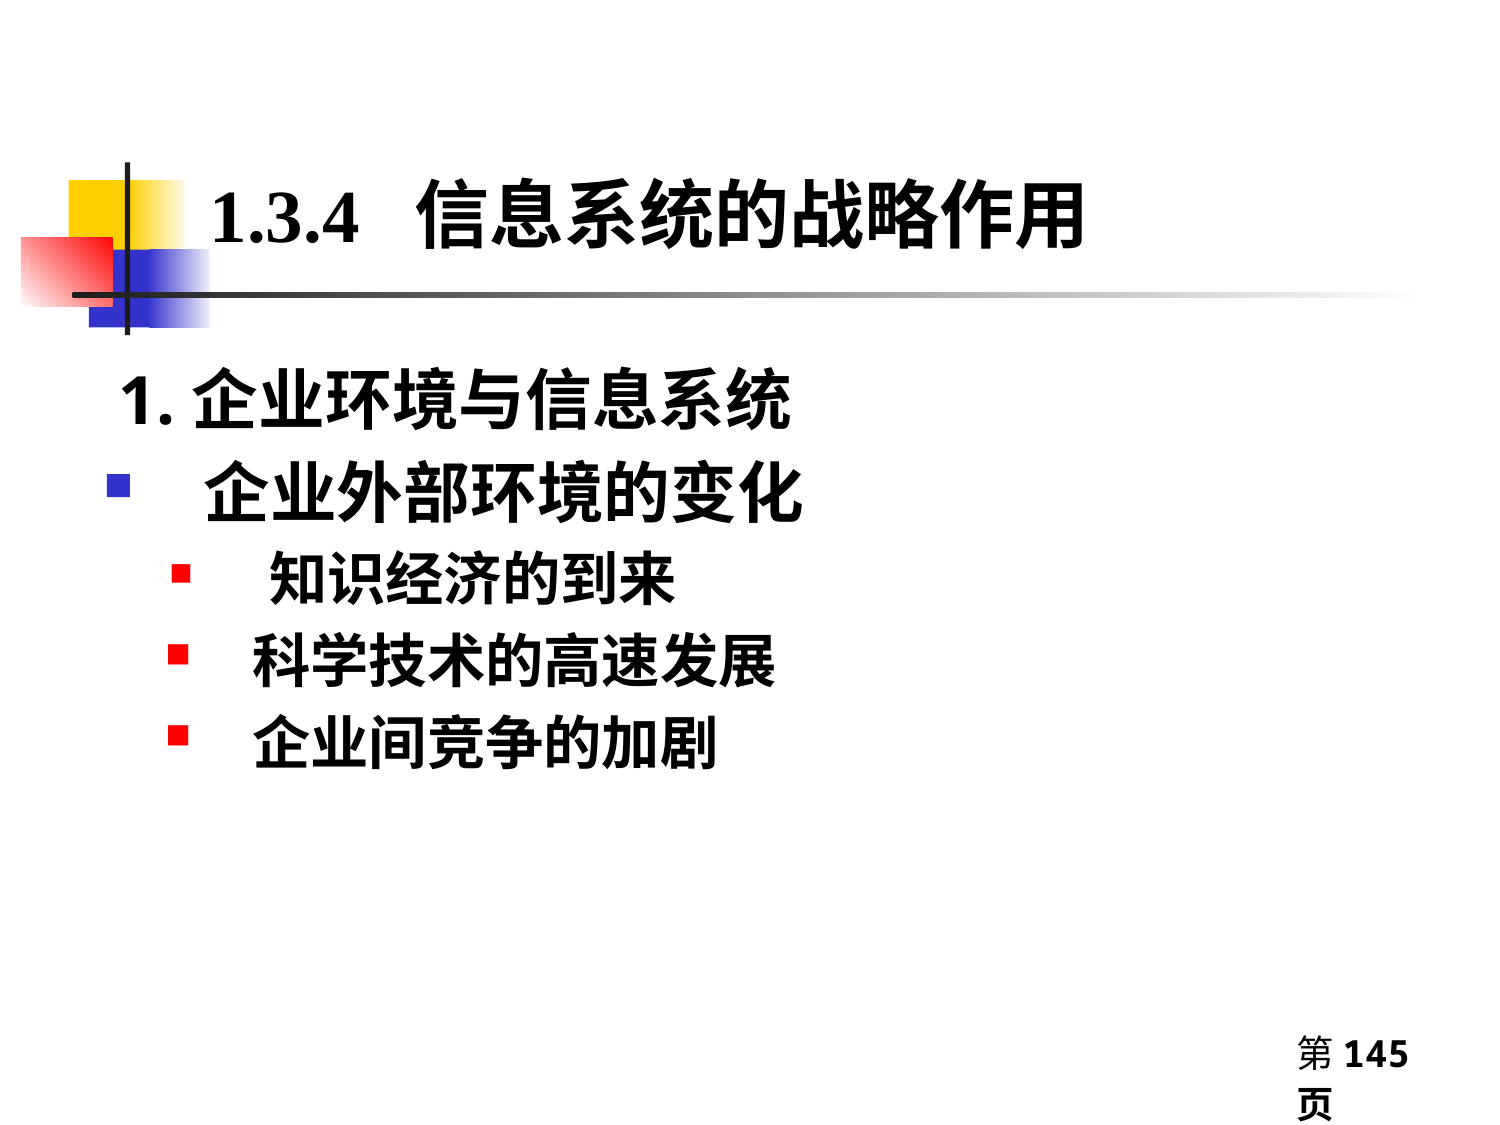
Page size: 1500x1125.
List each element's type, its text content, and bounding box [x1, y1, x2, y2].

text_box 1.3.4 信息系统的战略作用 [194, 137, 1120, 288]
list 1.企业环境与信息系统 企业外部环境的变化 知识经济的到来 科学技术的高速发展 企业间竞争的加剧 [88, 349, 1364, 1026]
